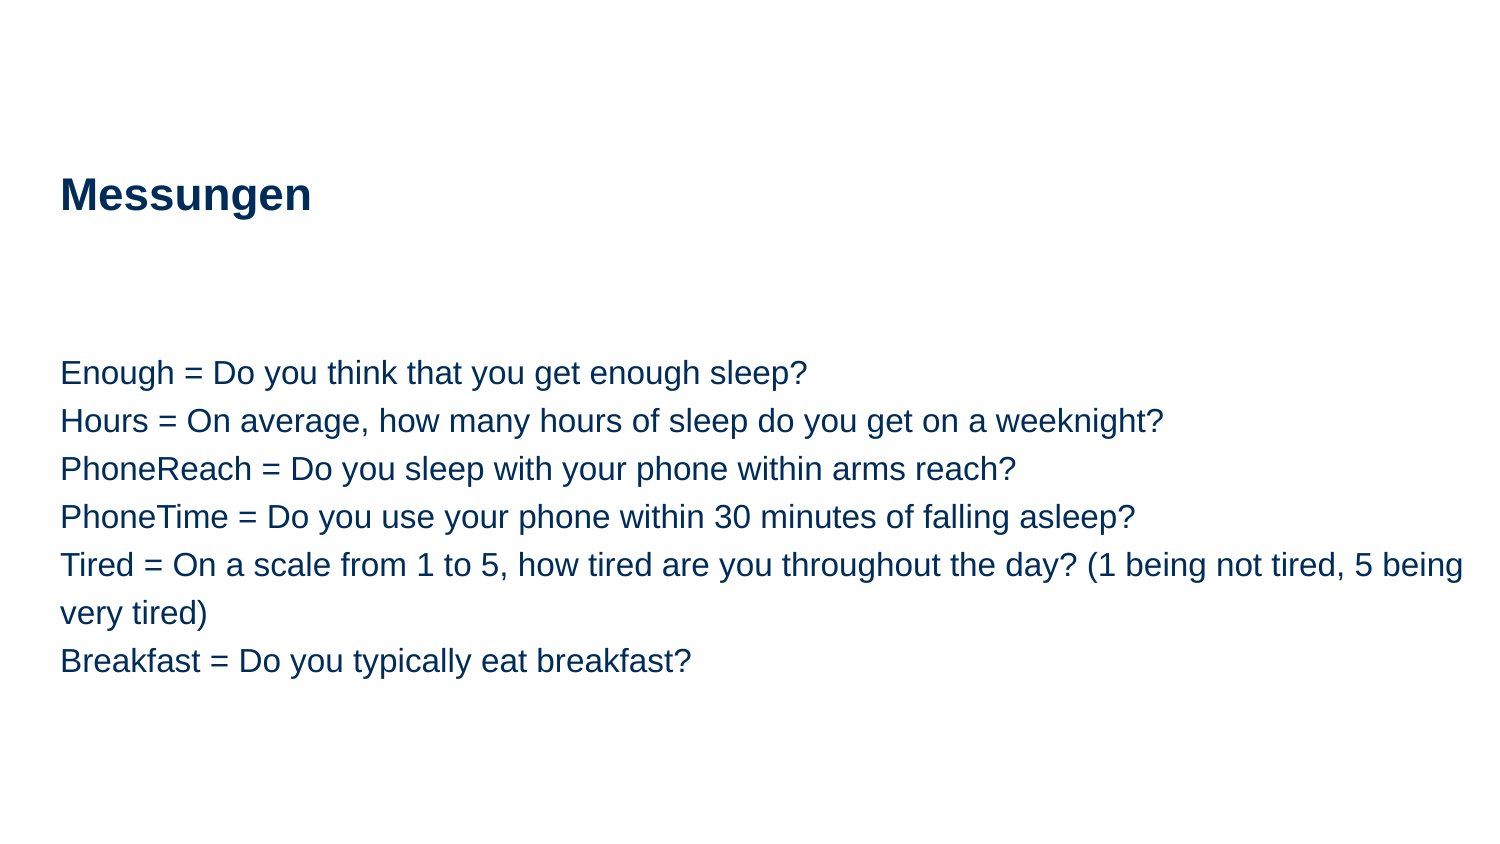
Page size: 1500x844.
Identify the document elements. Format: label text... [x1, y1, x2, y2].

list Enough = Do you think that you get enough sleep? Hours = On average, how many hours of sleep do you get on a weeknight? PhoneReach = Do you sleep with your phone within arms reach? PhoneTime = Do you use your phone within 30 minutes of falling asleep? Tired = On a scale from 1 to 5, how tired are you throughout the day? (1 being not tired, 5 being very tired) Breakfast = Do you typically eat breakfast? [60, 343, 1471, 689]
title Messungen [60, 164, 1471, 282]
